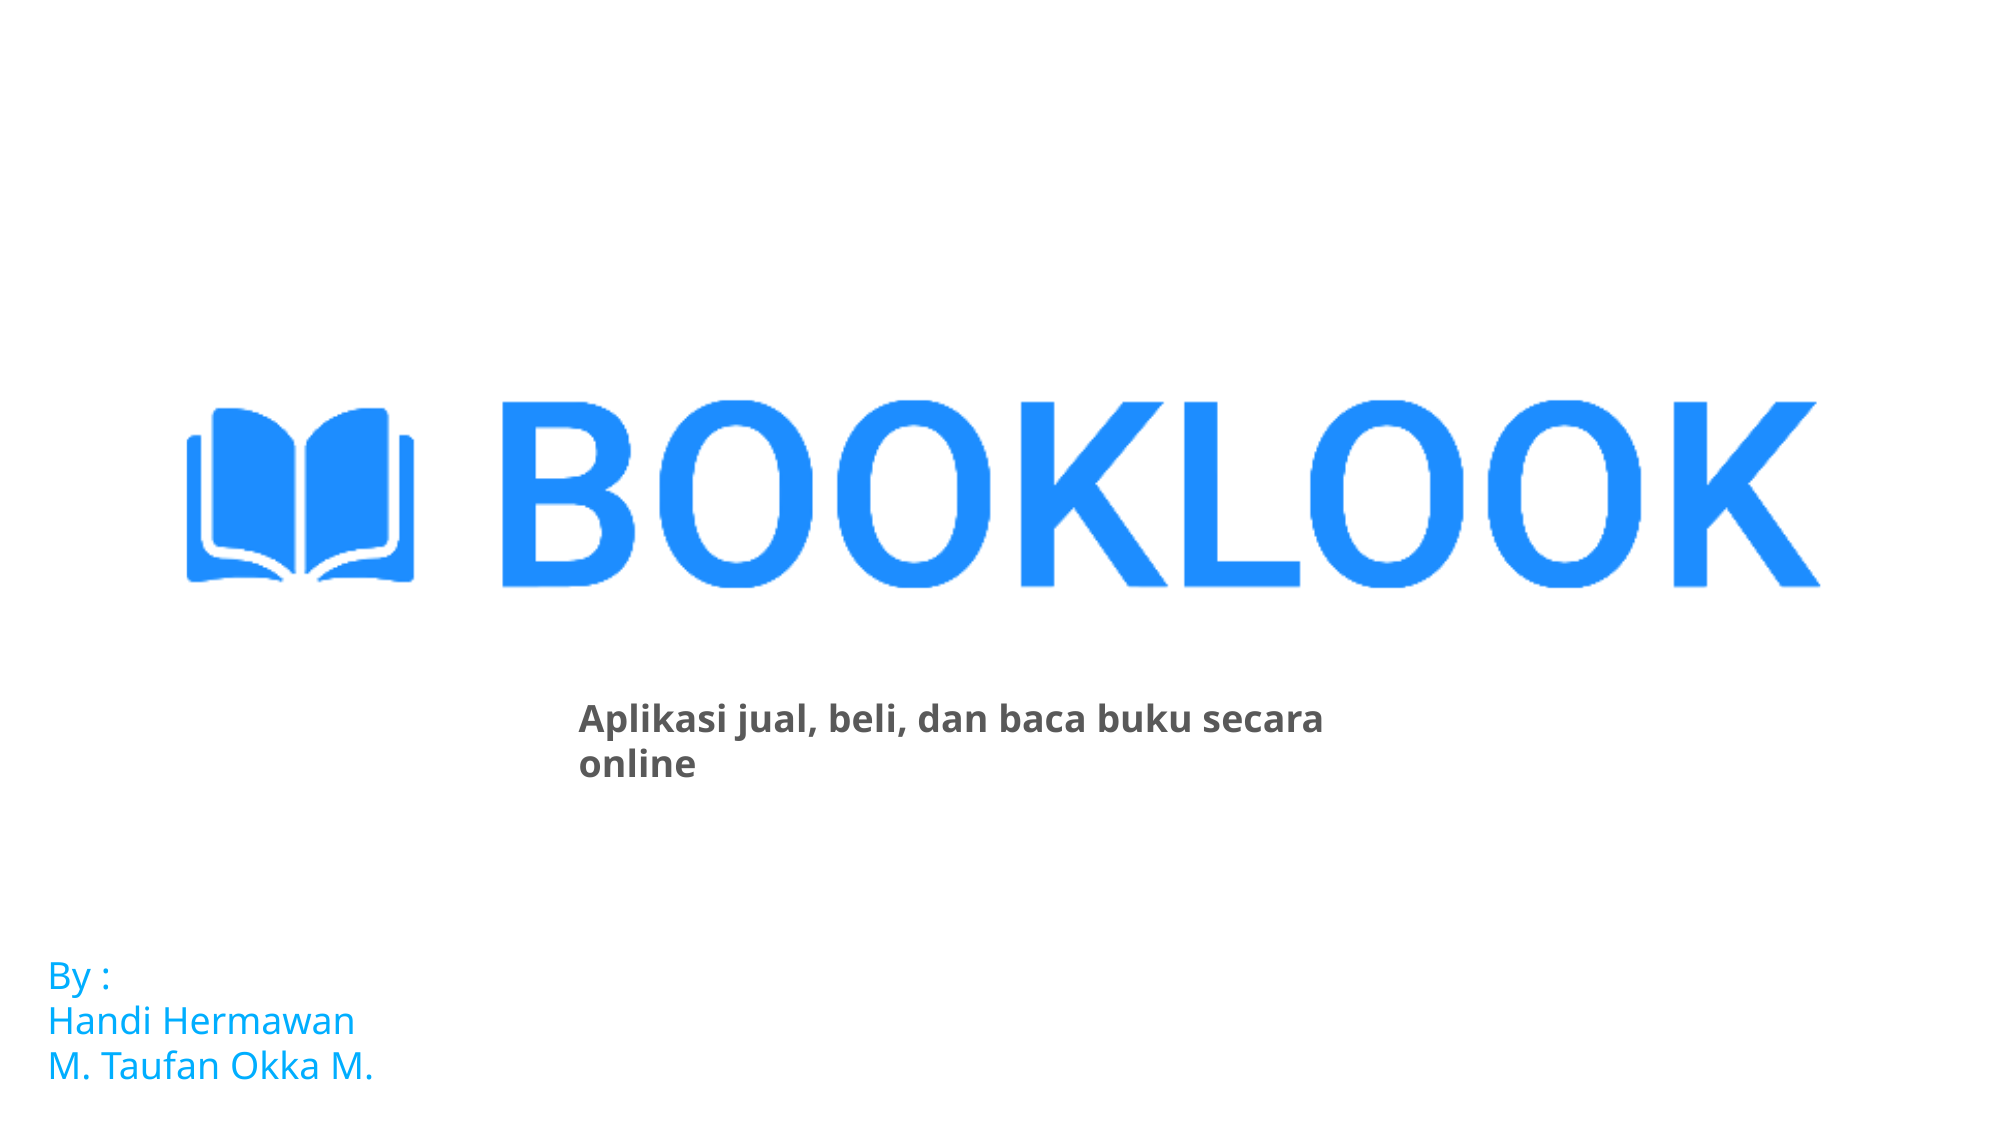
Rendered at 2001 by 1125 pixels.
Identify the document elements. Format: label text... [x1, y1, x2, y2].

text_box By : Handi Hermawan M. Taufan Okka M. [32, 944, 1033, 1125]
text_box Aplikasi jual, beli, dan baca buku secara online [563, 687, 1436, 793]
picture [152, 357, 1848, 626]
